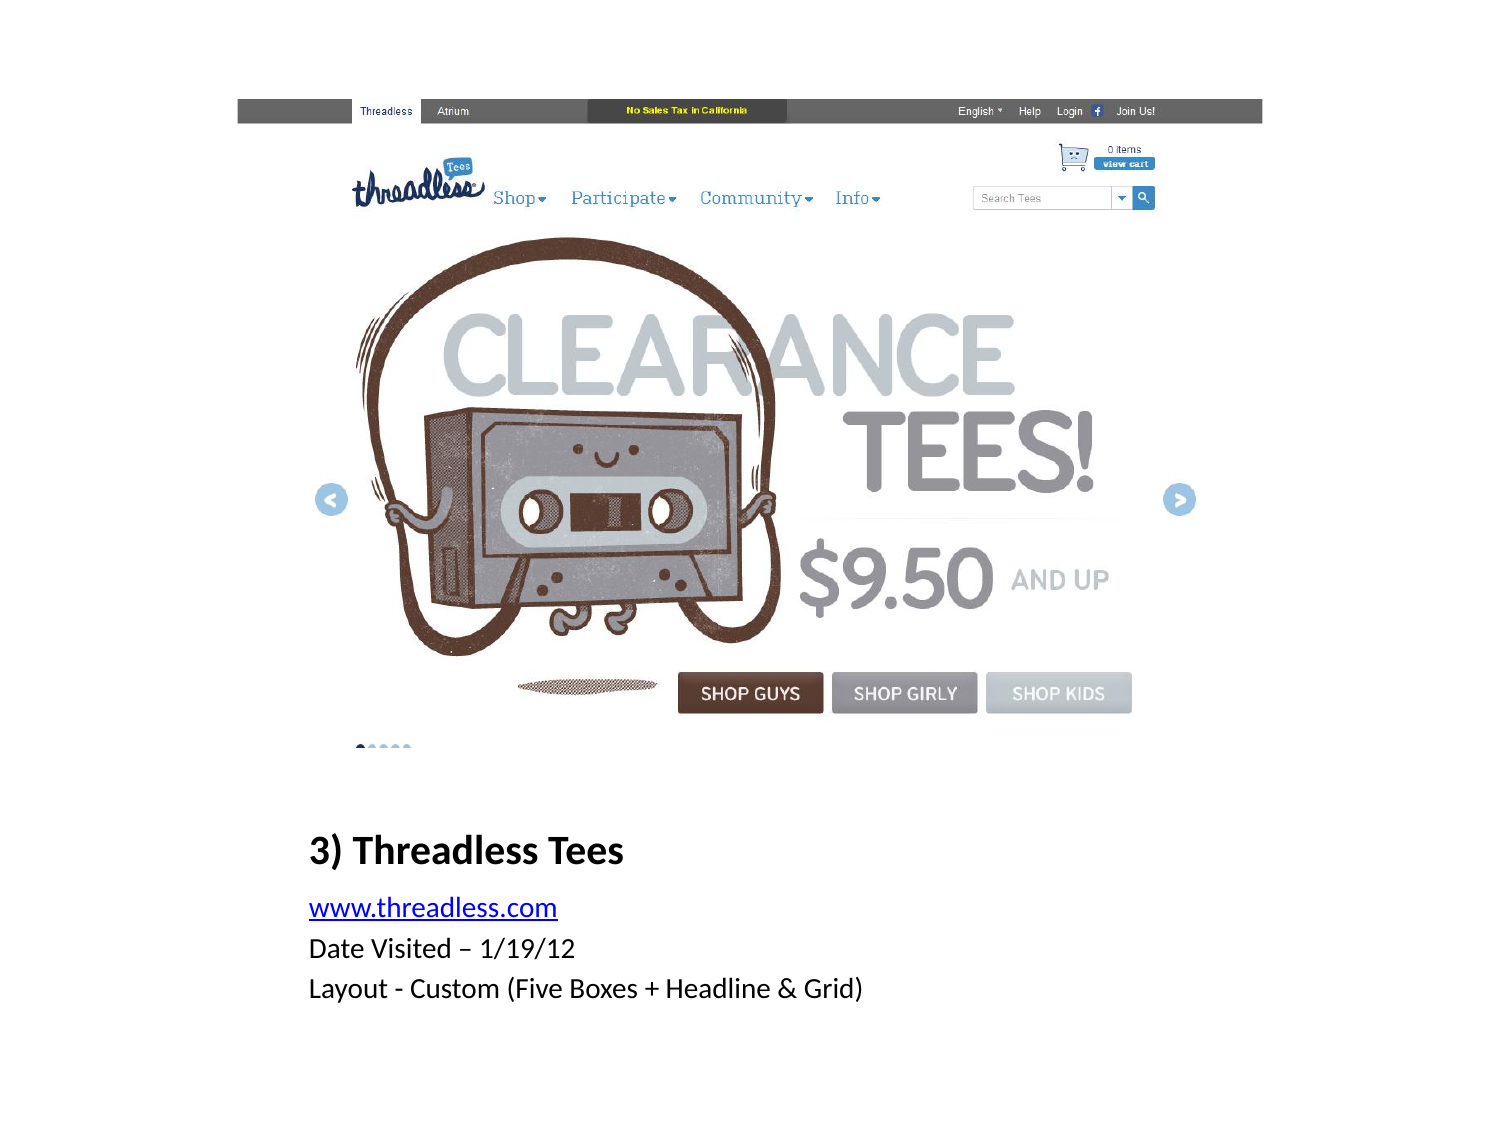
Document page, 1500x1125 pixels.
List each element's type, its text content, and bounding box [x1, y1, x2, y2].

title 3) Threadless Tees [294, 787, 1194, 880]
list www.threadless.com Date Visited – 1/19/12 Layout - Custom (Five Boxes + Headline & Grid) [294, 880, 1194, 1013]
picture [237, 99, 1263, 748]
